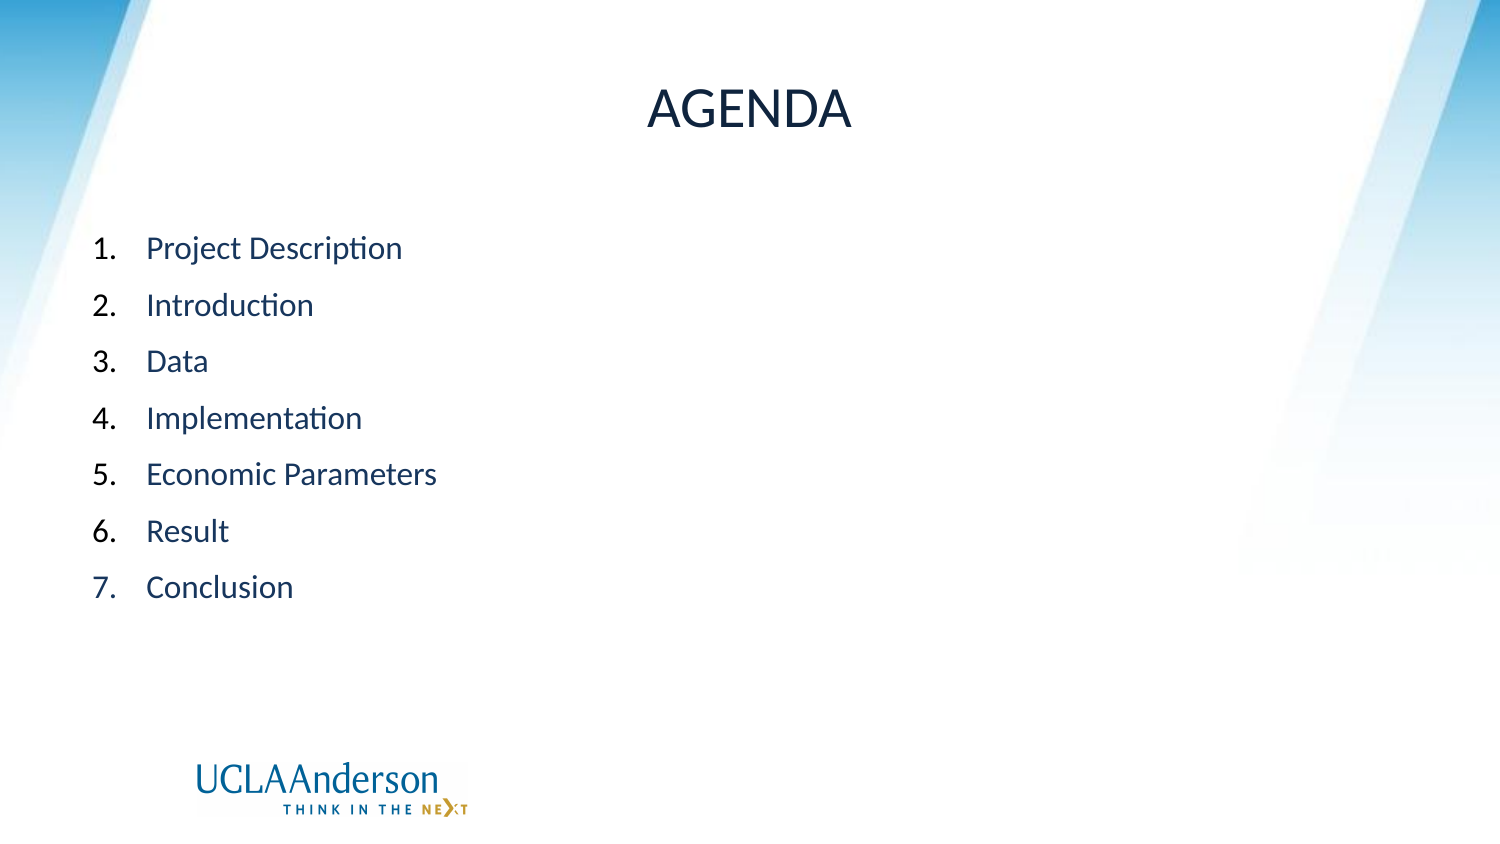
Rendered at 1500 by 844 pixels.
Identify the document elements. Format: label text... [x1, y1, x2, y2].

title AGENDA [75, 33, 1425, 175]
picture [0, 0, 1500, 817]
text_box Project Description Introduction Data Implementation Economic Parameters Result Conclusion [74, 218, 825, 591]
